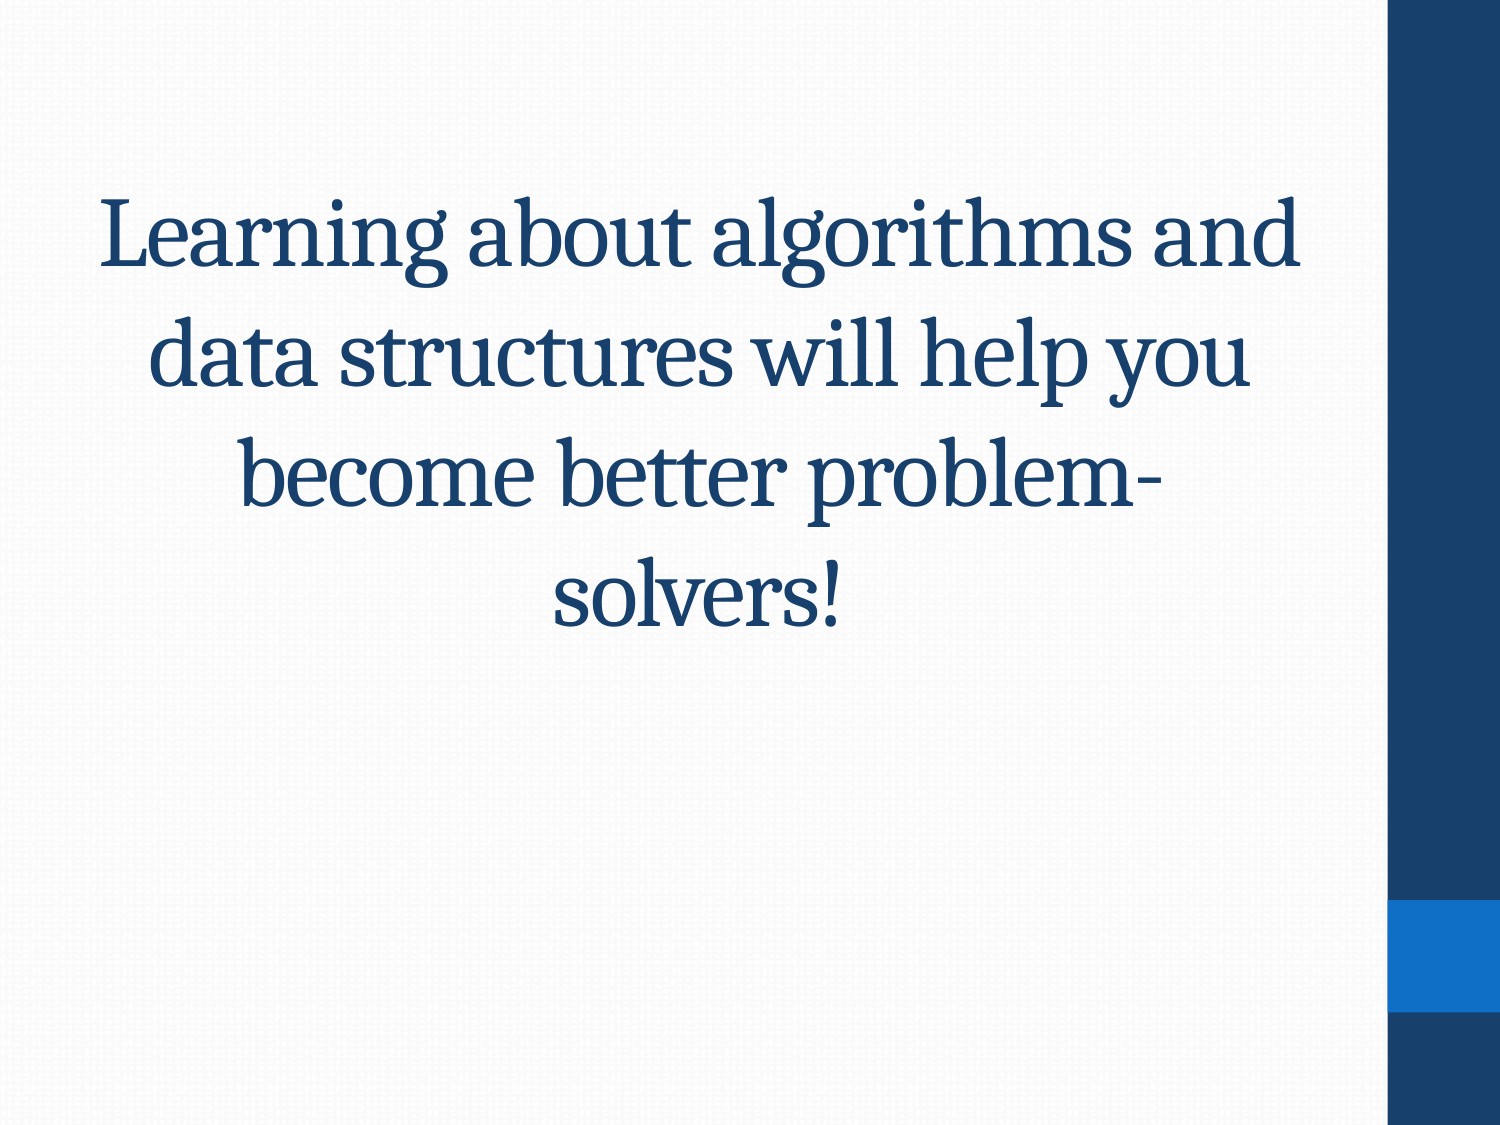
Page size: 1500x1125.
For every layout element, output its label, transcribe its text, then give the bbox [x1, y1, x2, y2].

title Learning about algorithms and data structures will help you become better problem-solvers! [75, 45, 1325, 888]
